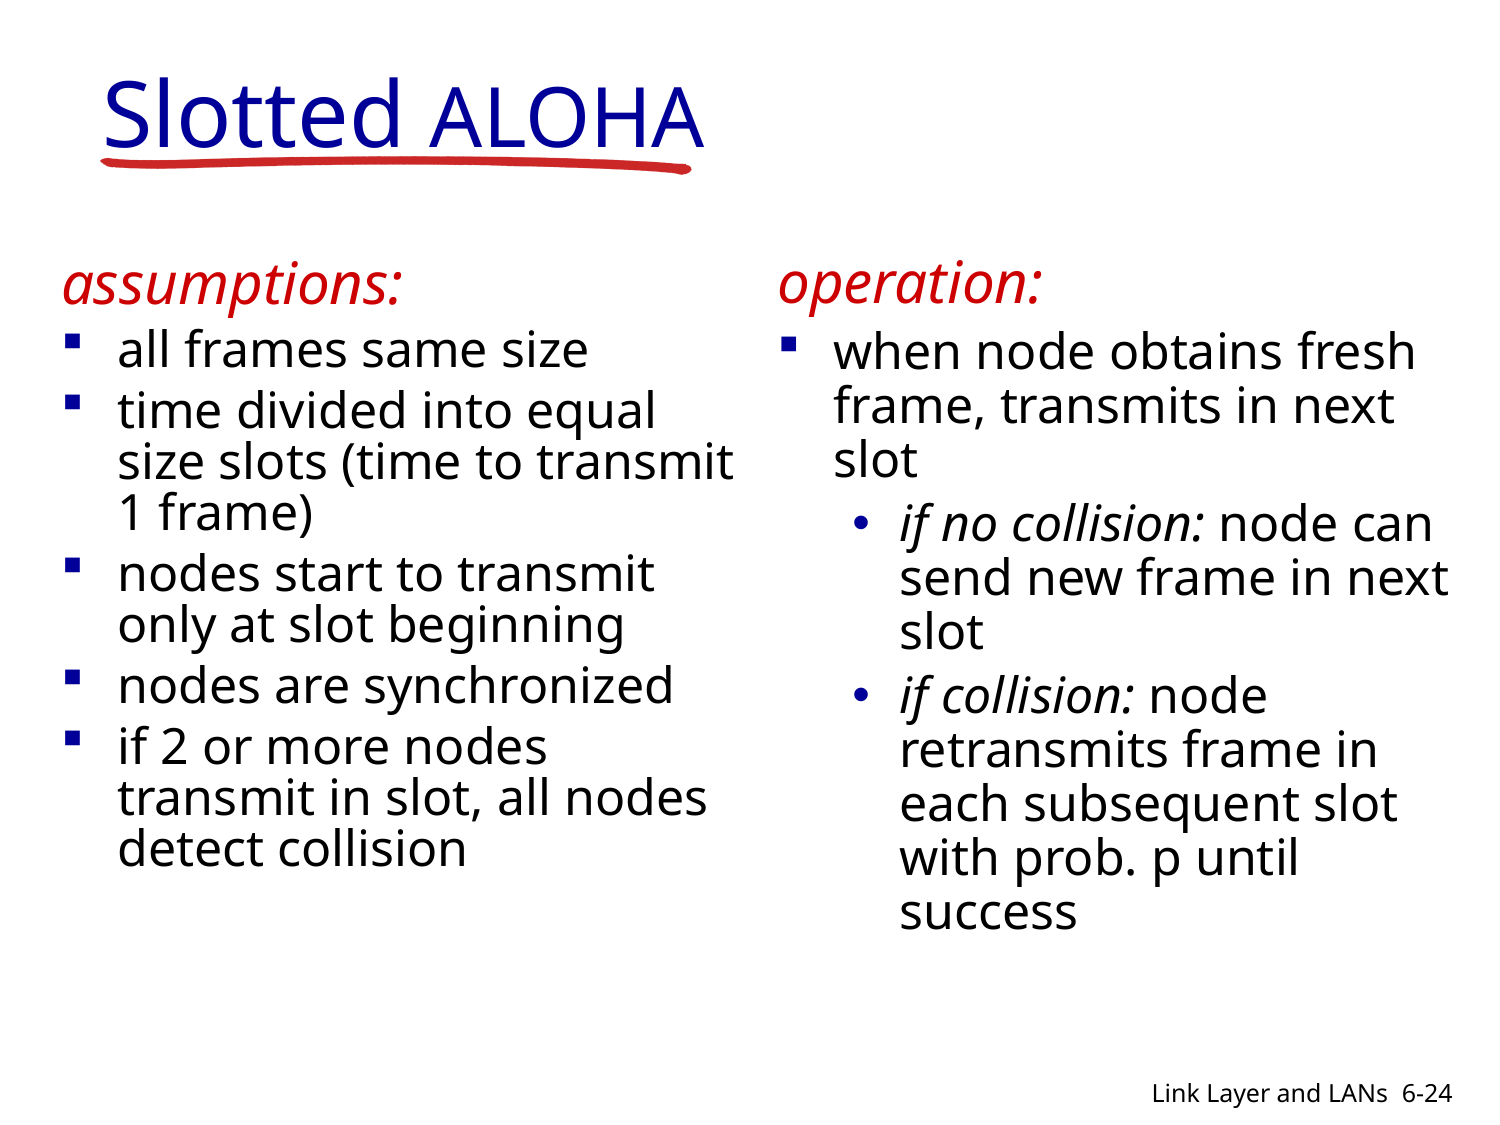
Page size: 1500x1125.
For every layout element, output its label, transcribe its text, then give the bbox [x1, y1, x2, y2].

footer Link Layer and LANs [1045, 1069, 1404, 1110]
slide_number 6-24 [1387, 1069, 1478, 1115]
picture [97, 150, 698, 180]
list operation: when node obtains fresh frame, transmits in next slot if no collision: node can send new frame in next slot if collision: node retransmits frame in each subsequent slot with prob. p until success [762, 246, 1494, 1009]
list assumptions: all frames same size time divided into equal size slots (time to transmit 1 frame) nodes start to transmit only at slot beginning nodes are synchronized if 2 or more nodes transmit in slot, all nodes detect collision [45, 249, 769, 1013]
title Slotted ALOHA [87, 17, 901, 205]
